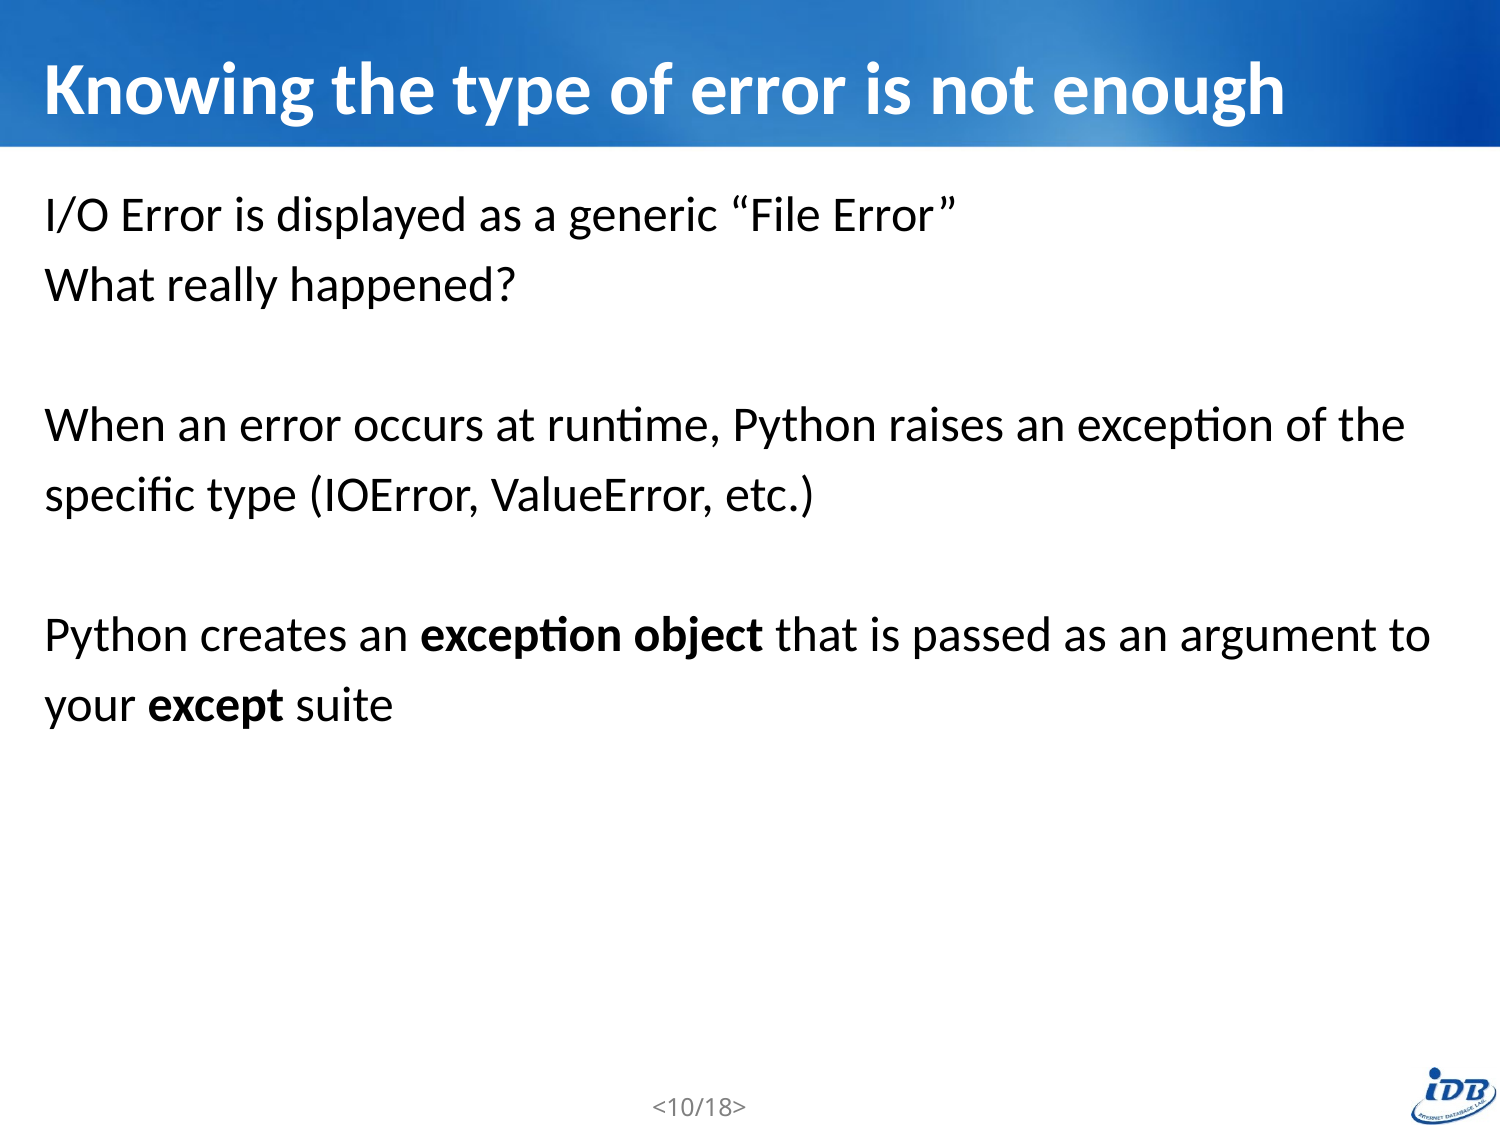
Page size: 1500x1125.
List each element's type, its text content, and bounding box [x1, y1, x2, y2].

list I/O Error is displayed as a generic “File Error” What really happened? When an error occurs at runtime, Python raises an exception of the specific type (IOError, ValueError, etc.) Python creates an exception object that is passed as an argument to your except suite [29, 174, 1471, 1071]
title Knowing the type of error is not enough [29, 19, 1471, 149]
picture [0, 0, 1500, 1125]
